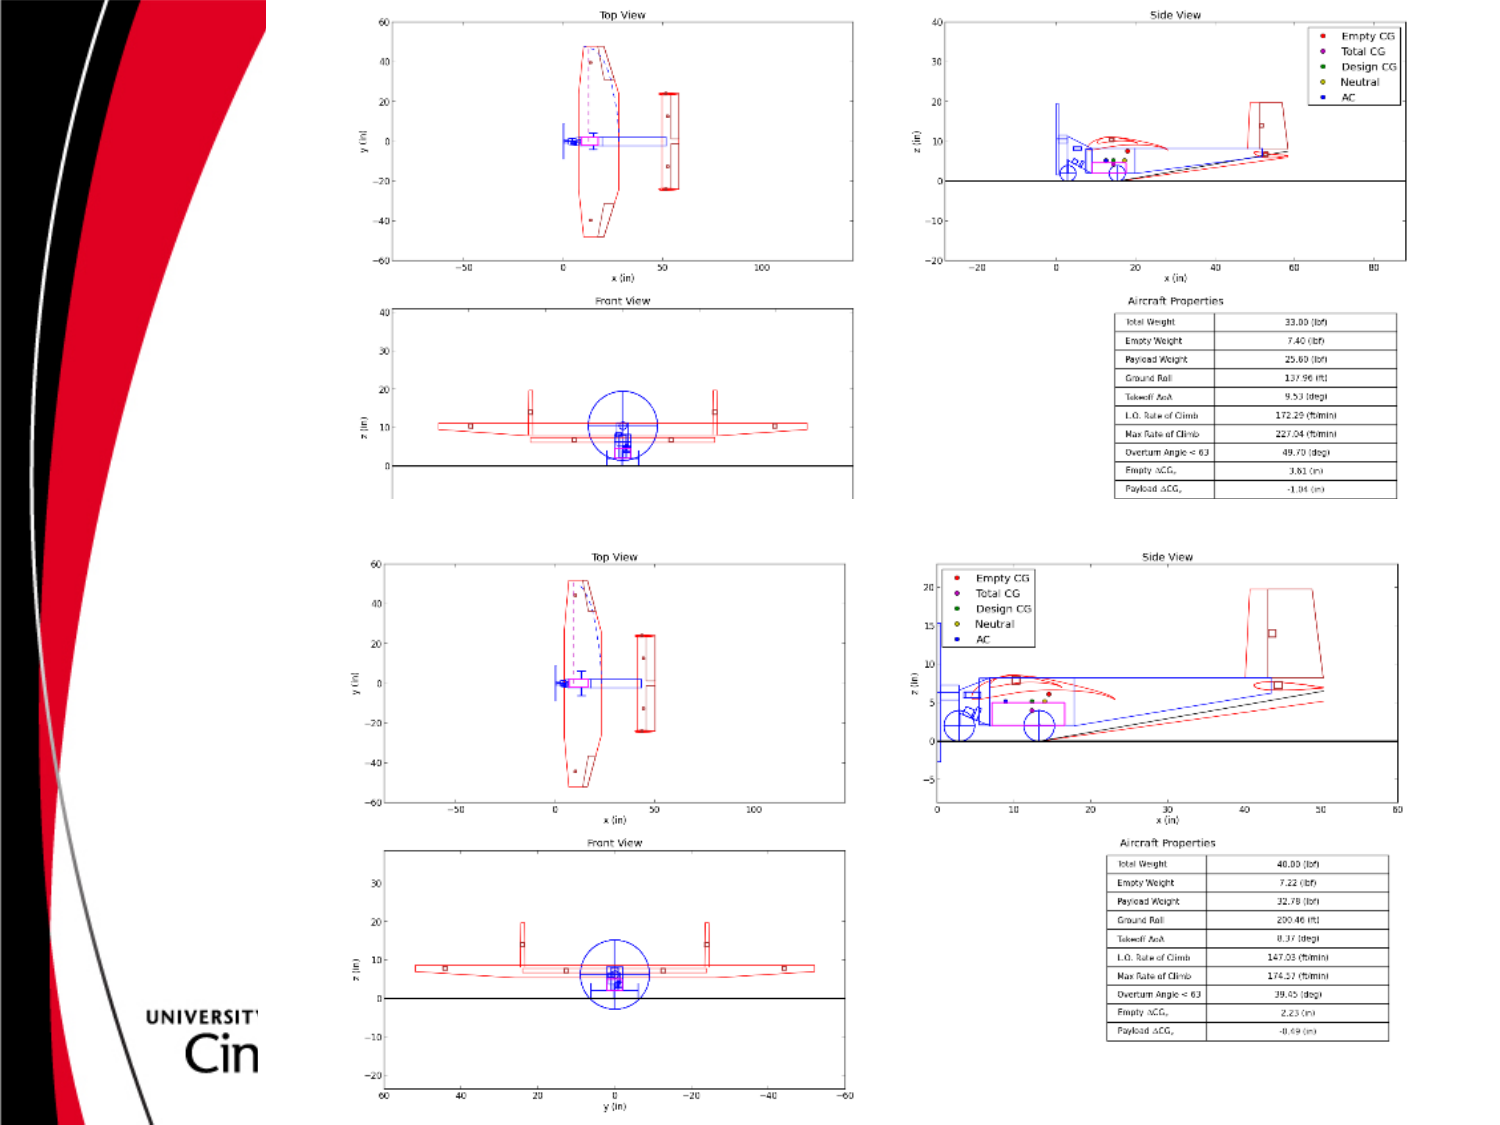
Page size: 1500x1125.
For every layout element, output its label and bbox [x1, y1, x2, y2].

list [266, 0, 1500, 499]
list [258, 499, 1500, 1125]
picture [0, 0, 266, 1125]
